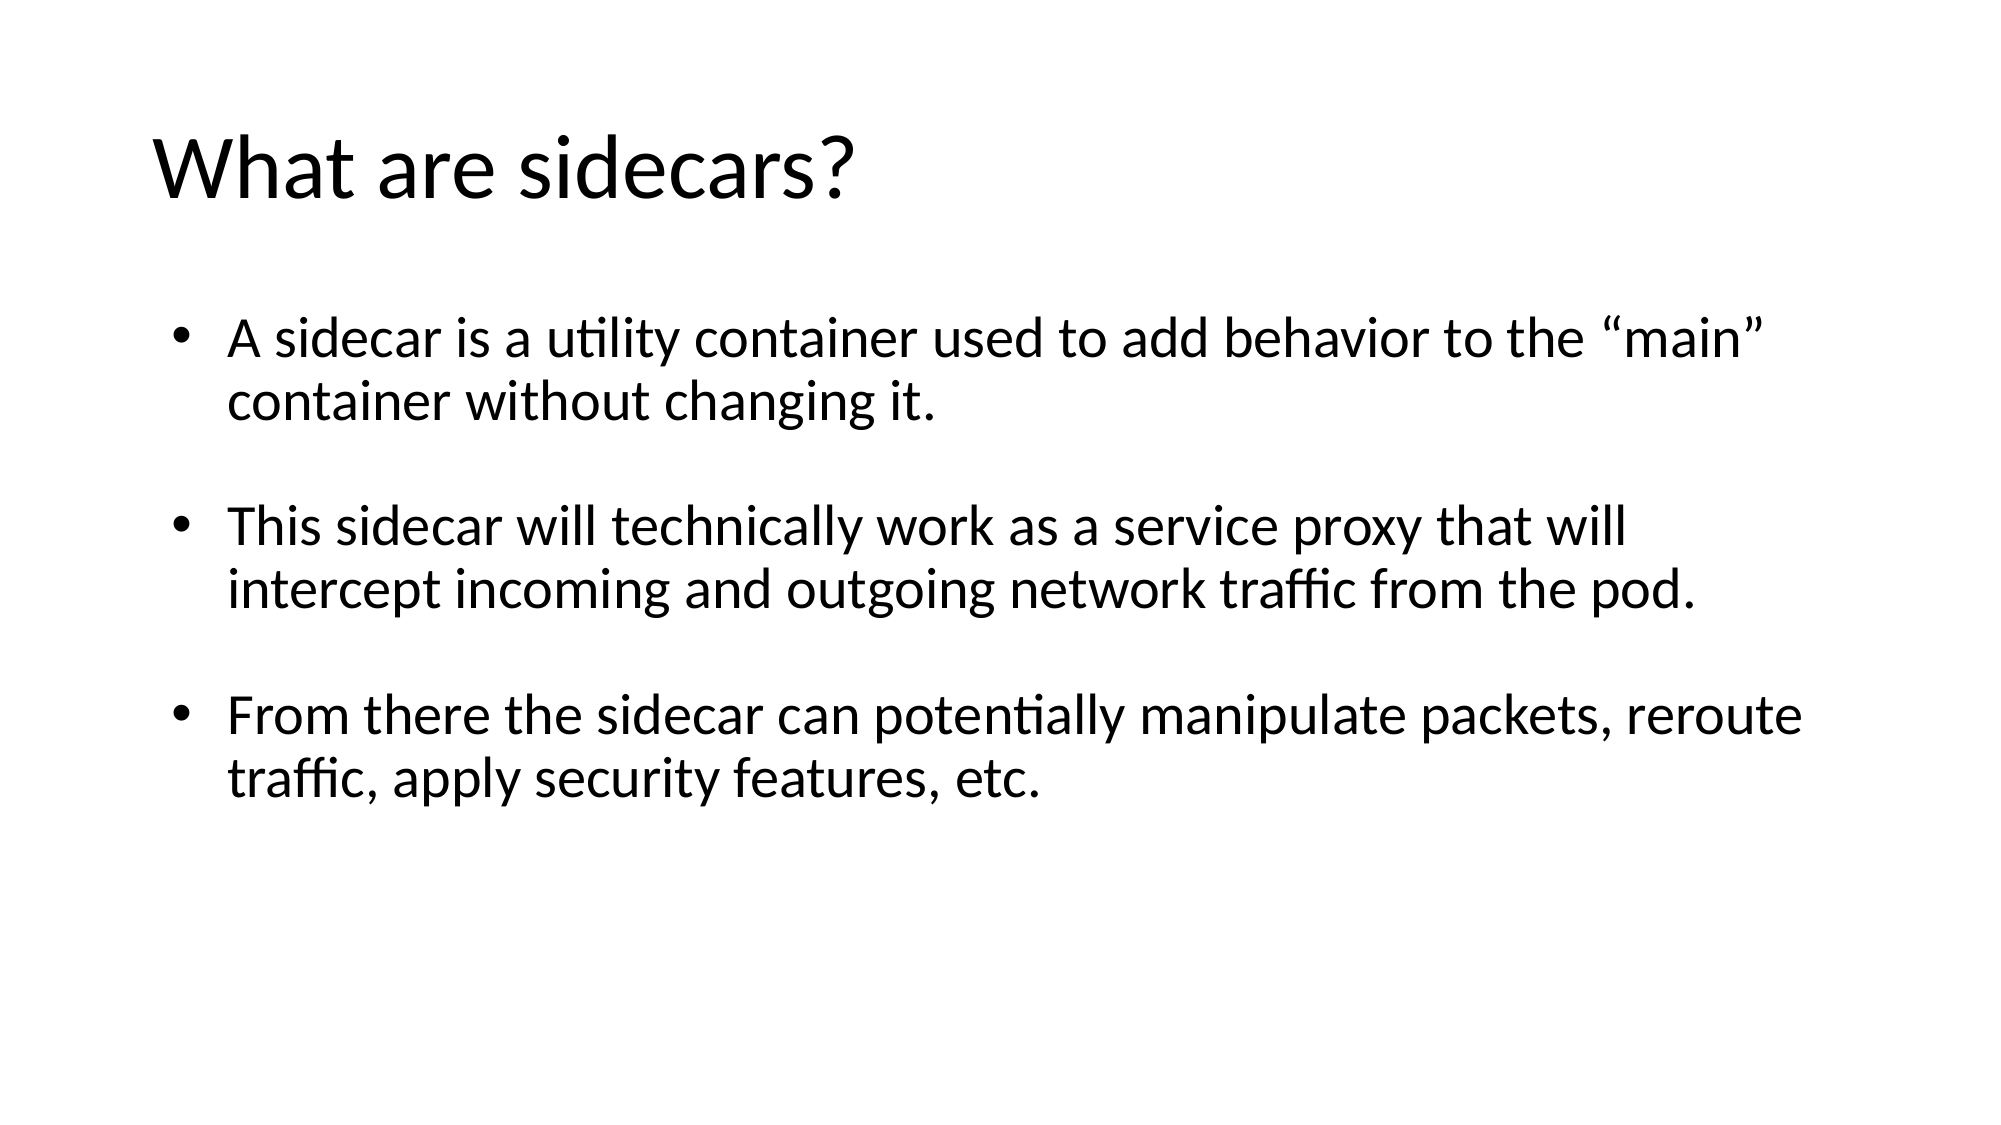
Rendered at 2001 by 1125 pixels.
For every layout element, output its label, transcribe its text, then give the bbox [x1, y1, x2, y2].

title What are sidecars? [137, 59, 1863, 278]
list A sidecar is a utility container used to add behavior to the “main” container without changing it. This sidecar will technically work as a service proxy that will intercept incoming and outgoing network traffic from the pod. From there the sidecar can potentially manipulate packets, reroute traffic, apply security features, etc. [137, 299, 1863, 1014]
